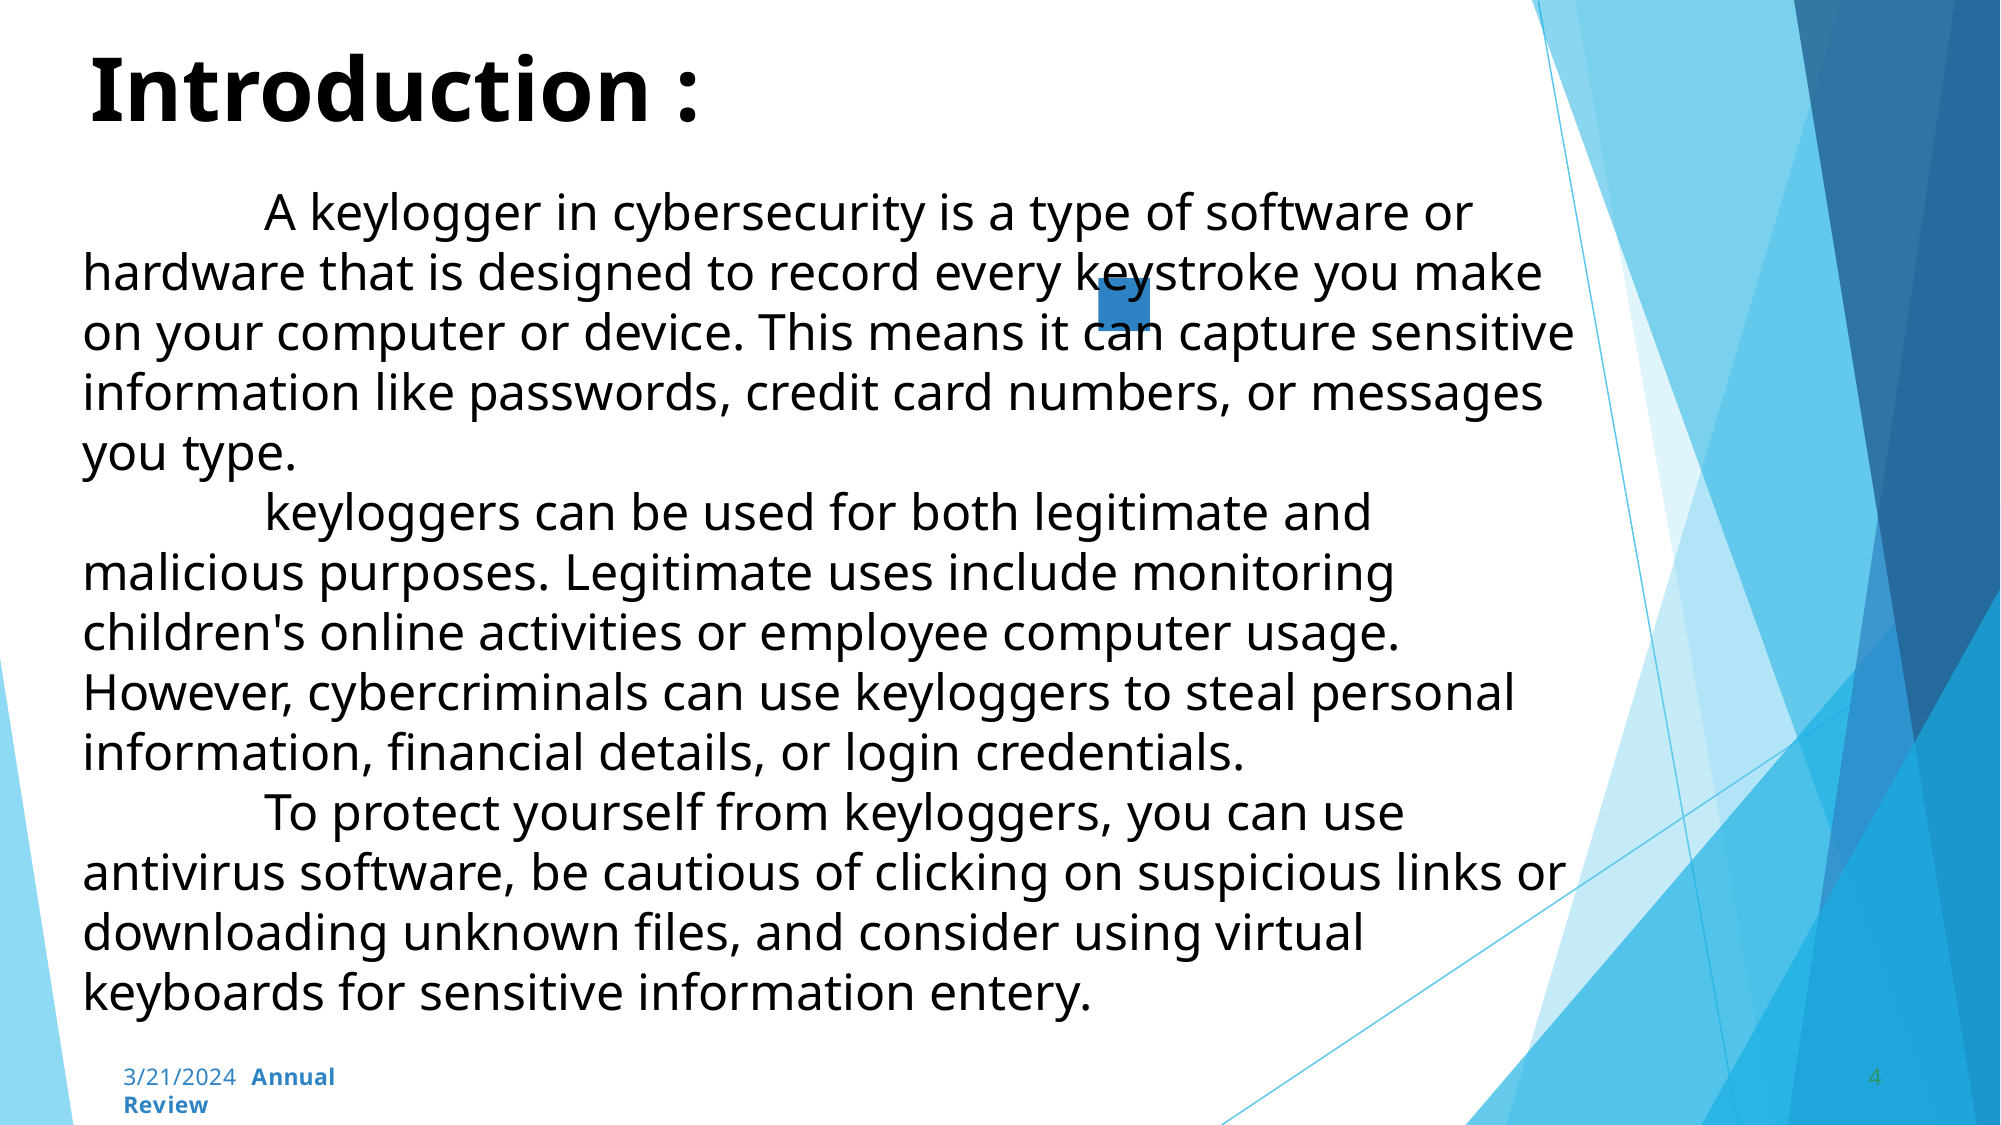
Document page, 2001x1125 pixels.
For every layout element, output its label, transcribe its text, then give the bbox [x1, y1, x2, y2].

text_box 3/21/2024 Annual Review [121, 1094, 417, 1118]
title Introduction : [89, 29, 953, 173]
slide_number 4 [1861, 1061, 1888, 1125]
text_box A keylogger in cybersecurity is a type of software or hardware that is designed to record every keystroke you make on your computer or device. This means it can capture sensitive information like passwords, credit card numbers, or messages you type. keyloggers can be used for both legitimate and malicious purposes. Legitimate uses include monitoring children's online activities or employee computer usage. However, cybercriminals can use keyloggers to steal personal information, financial details, or login credentials. To protect yourself from keyloggers, you can use antivirus software, be cautious of clicking on suspicious links or downloading unknown files, and consider using virtual keyboards for sensitive information entery. [67, 173, 1615, 1029]
picture [110, 1060, 463, 1094]
